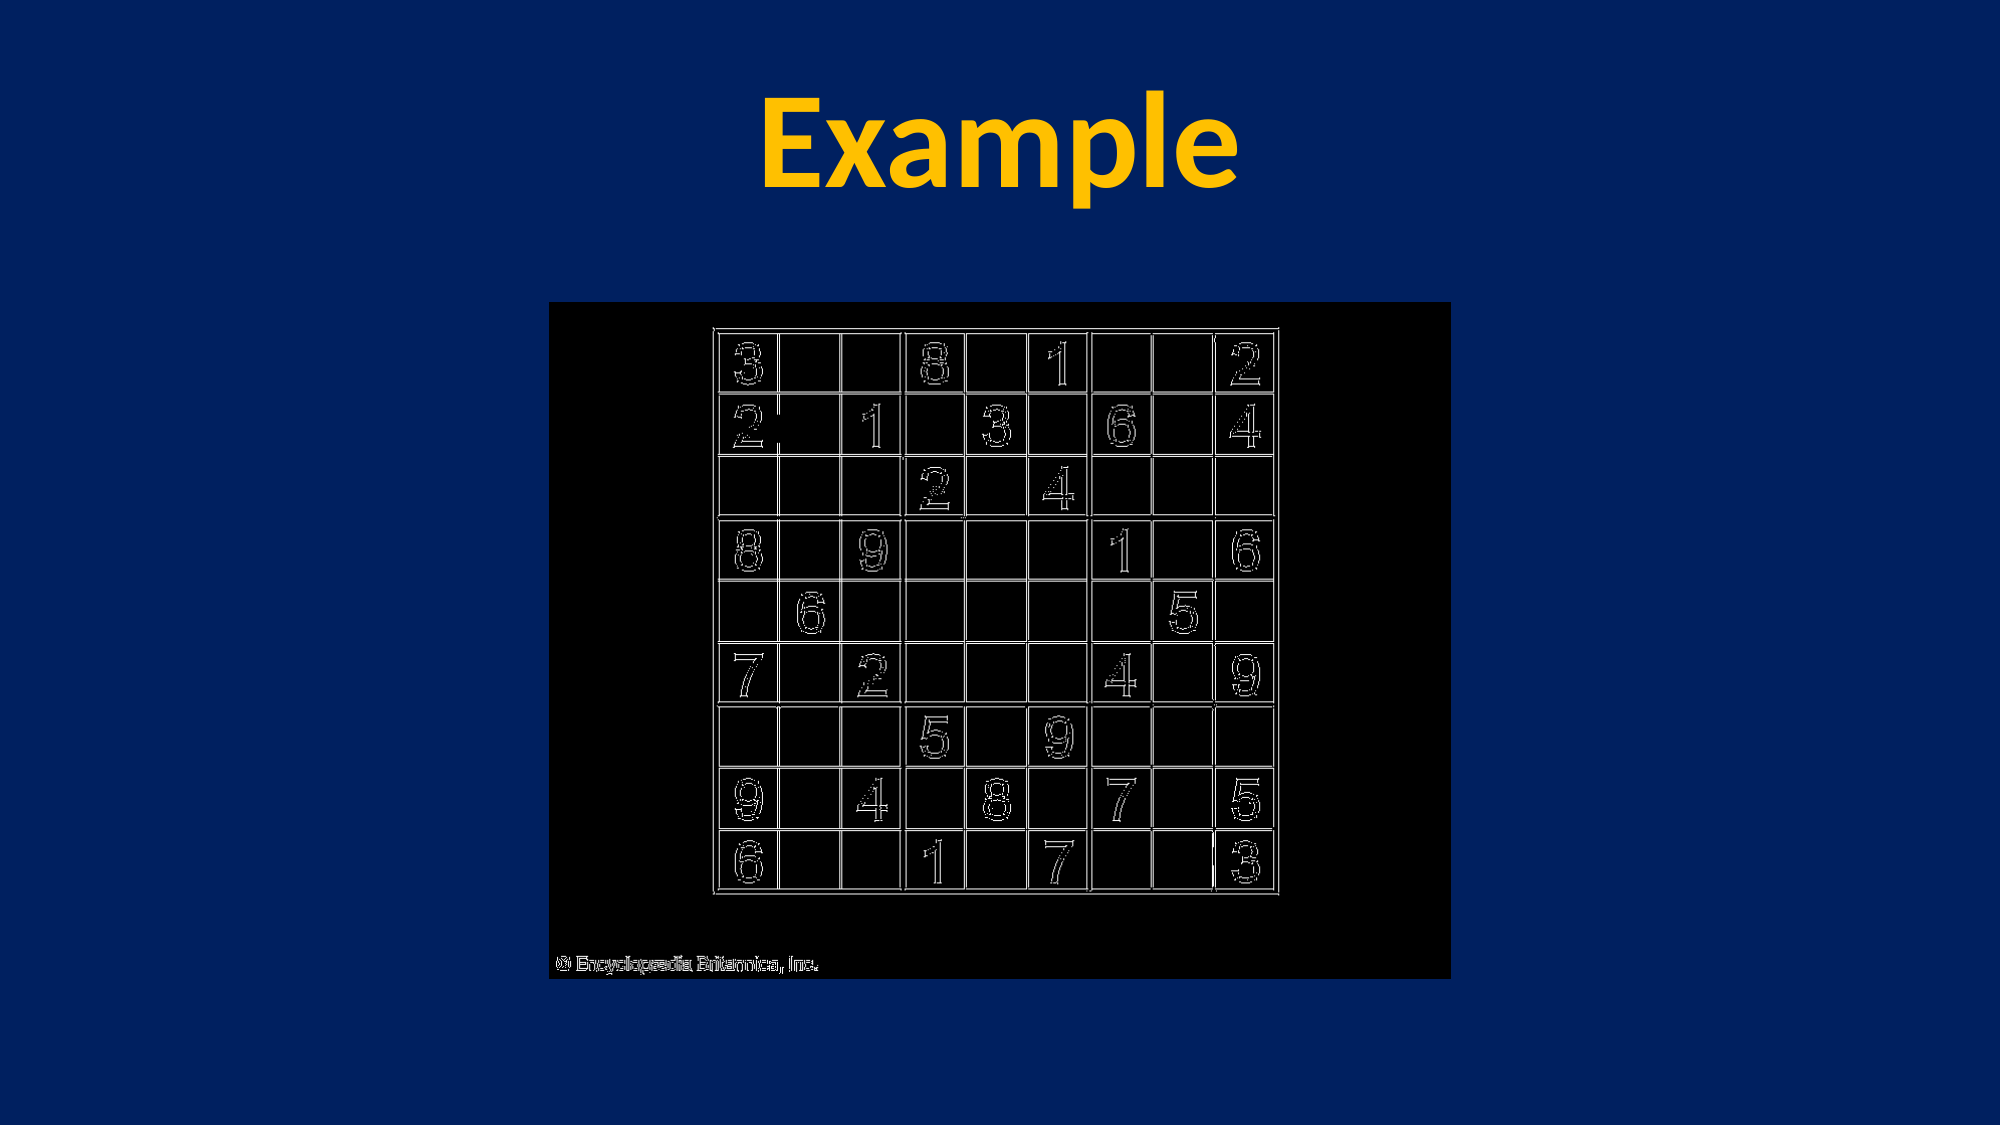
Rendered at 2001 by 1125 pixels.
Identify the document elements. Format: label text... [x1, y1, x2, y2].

title Example [249, 48, 1750, 225]
picture [549, 302, 1451, 979]
